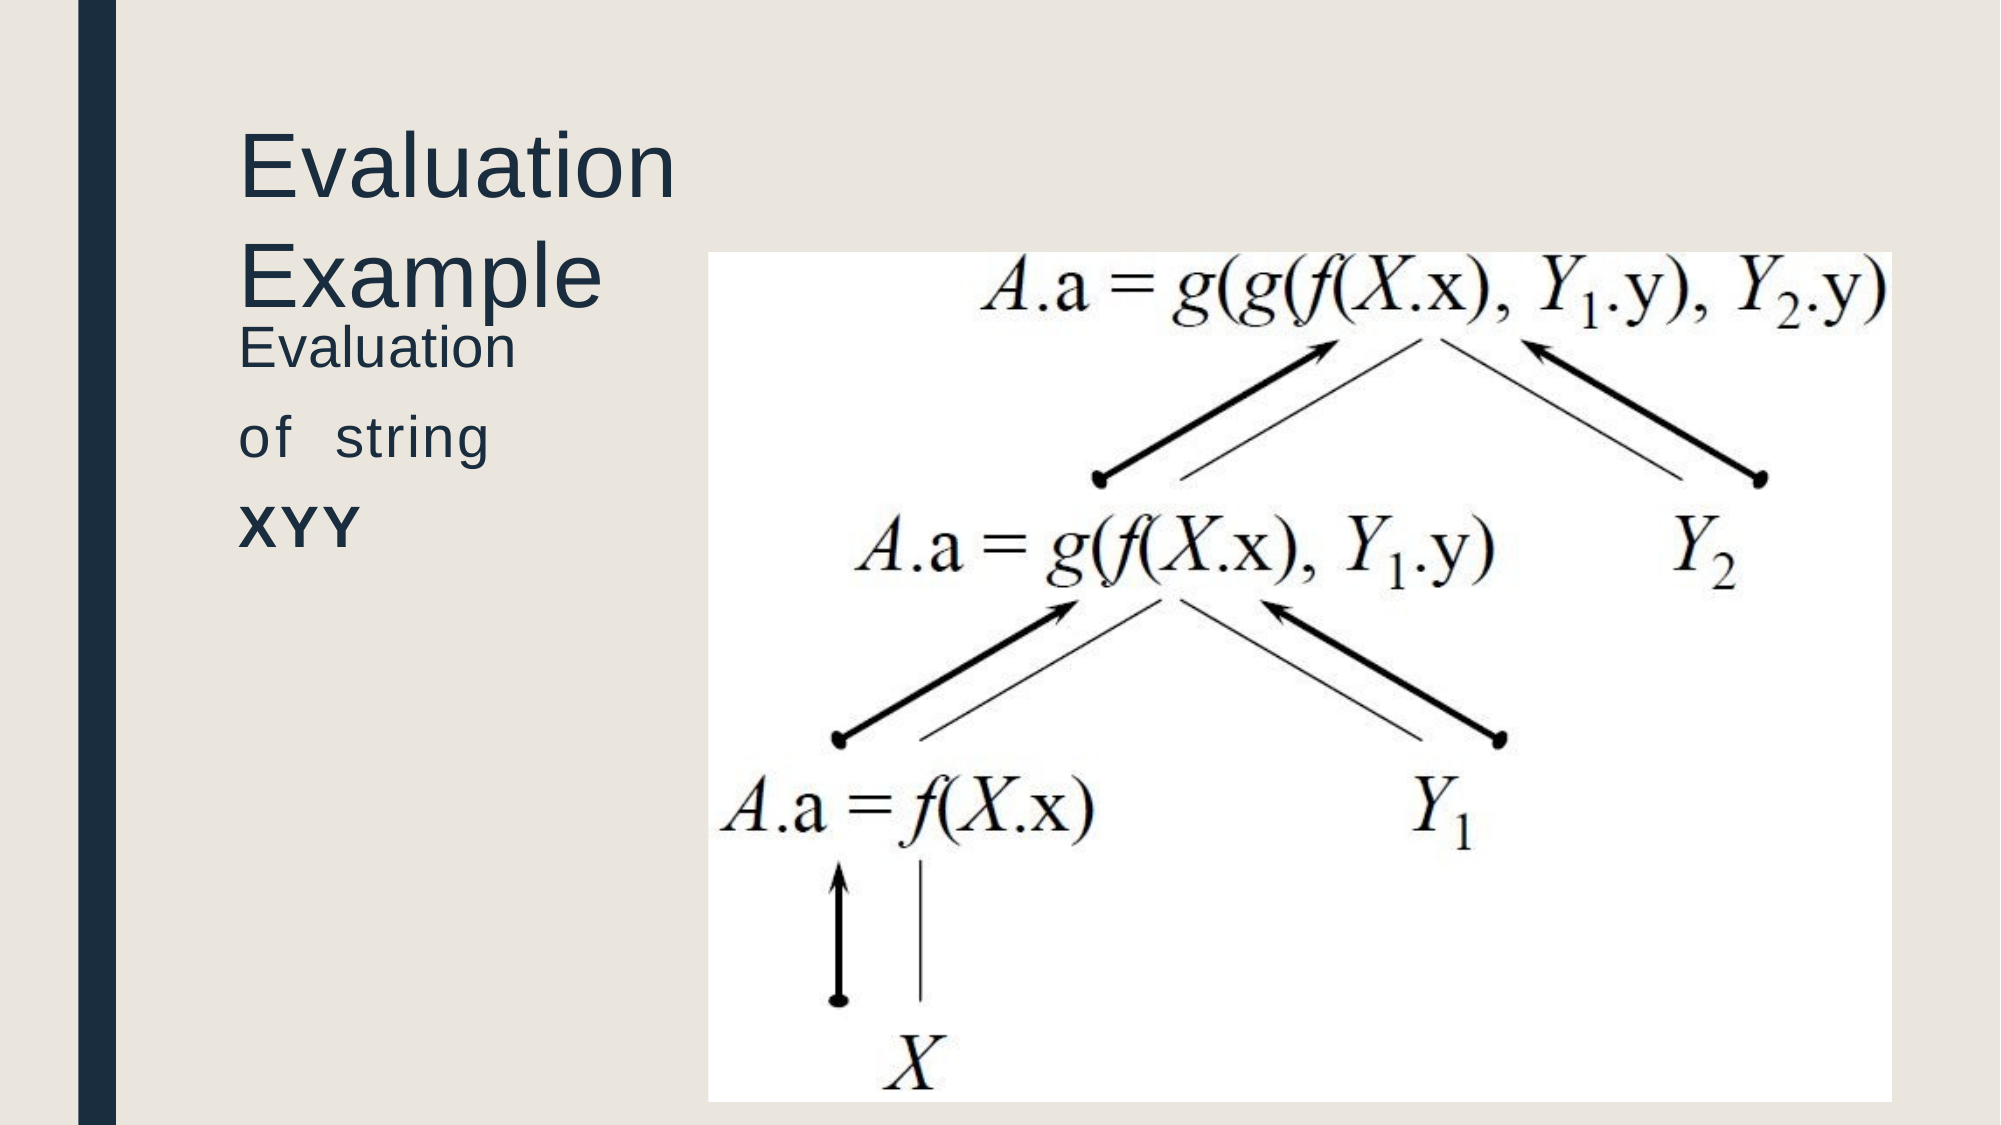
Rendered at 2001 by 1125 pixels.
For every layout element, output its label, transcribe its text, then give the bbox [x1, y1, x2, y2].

text_box Evaluation Example [236, 103, 1069, 326]
text_box Evaluation of string XYY [236, 286, 591, 560]
text_box [708, 252, 1892, 1102]
